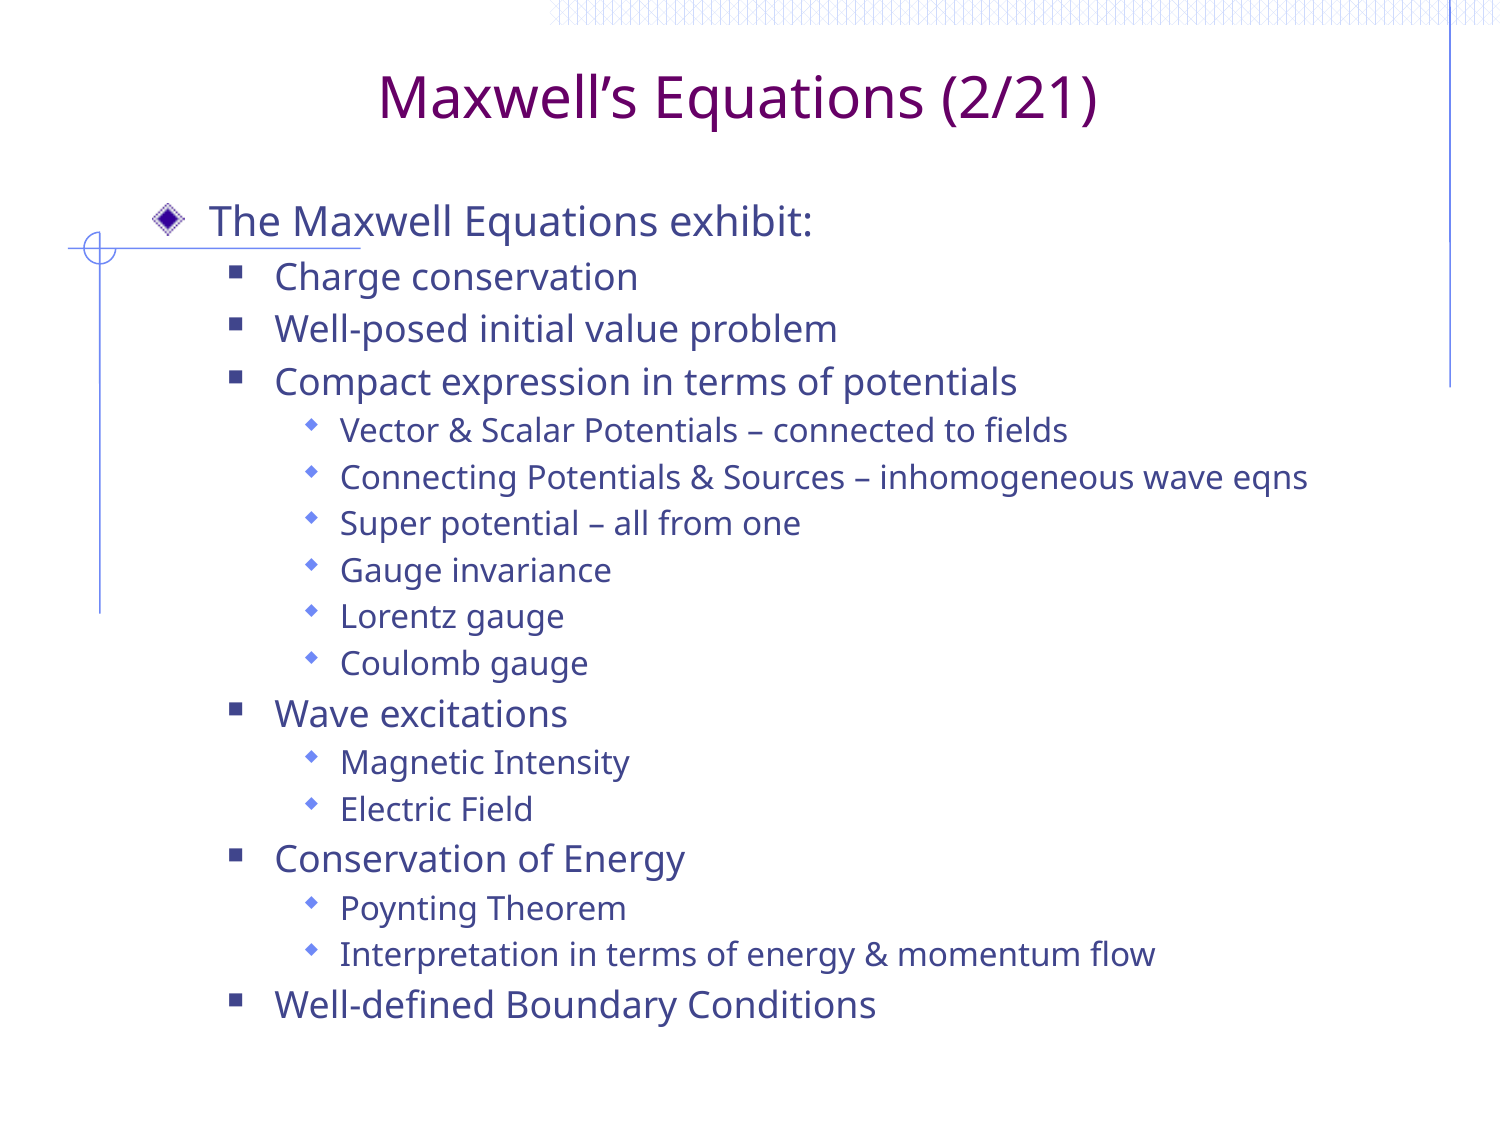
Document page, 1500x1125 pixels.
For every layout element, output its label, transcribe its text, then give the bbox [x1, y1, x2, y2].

picture [152, 203, 185, 236]
list The Maxwell Equations exhibit: Charge conservation Well-posed initial value problem Compact expression in terms of potentials Vector & Scalar Potentials – connected to fields Connecting Potentials & Sources – inhomogeneous wave eqns Super potential – all from one Gauge invariance Lorentz gauge Coulomb gauge Wave excitations Magnetic Intensity Electric Field Conservation of Energy Poynting Theorem Interpretation in terms of energy & momentum flow Well-defined Boundary Conditions [137, 187, 1413, 1063]
title Maxwell’s Equations (2/21) [99, 50, 1375, 138]
